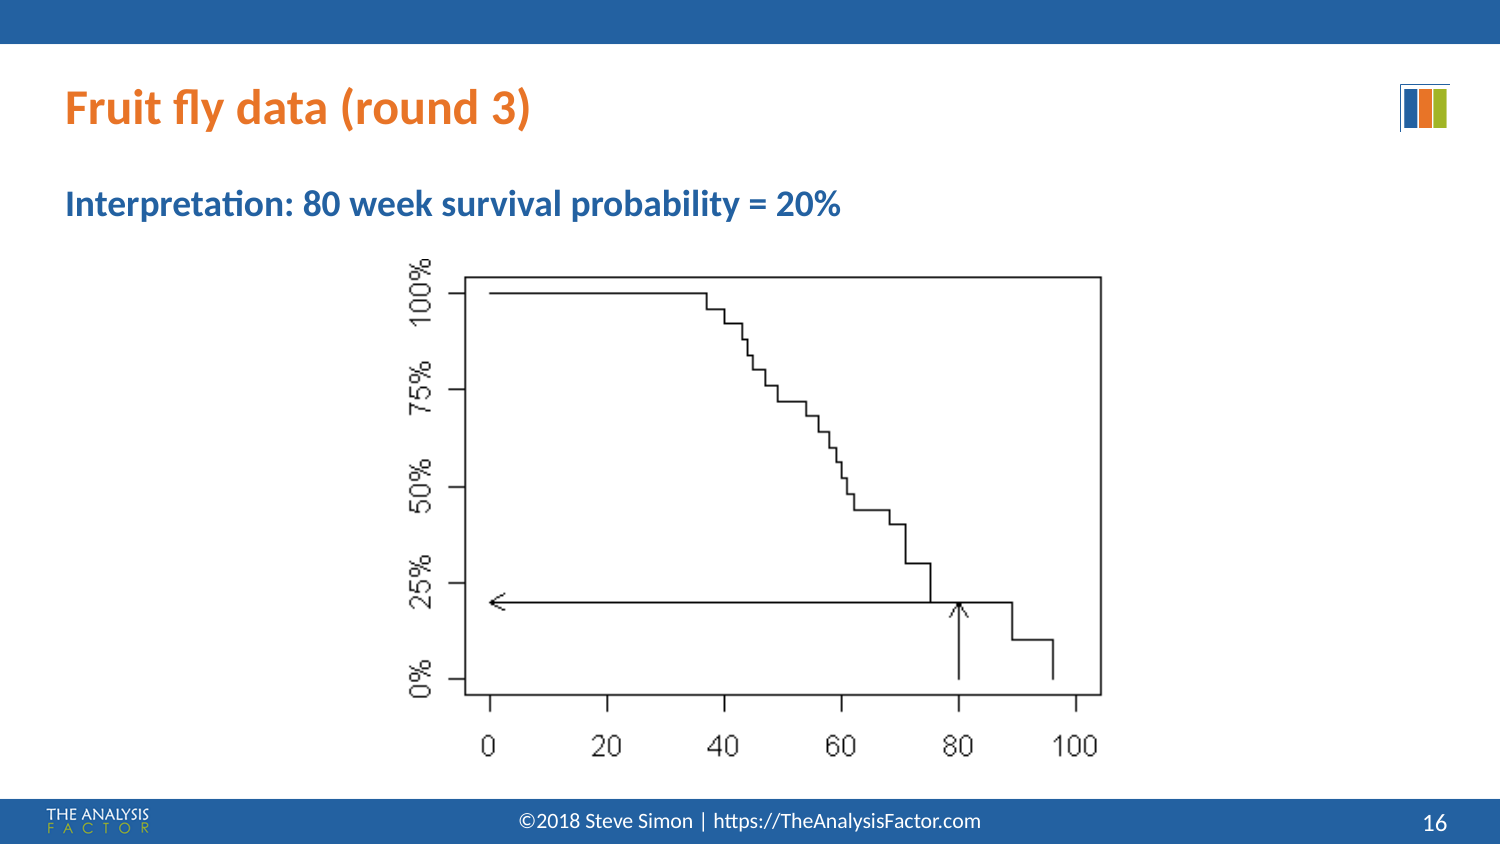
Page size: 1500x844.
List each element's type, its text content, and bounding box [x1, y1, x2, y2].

title Fruit fly data (round 3) [50, 33, 1450, 171]
list Interpretation: 80 week survival probability = 20% [50, 171, 1450, 772]
slide_number 16 [1112, 798, 1463, 844]
picture [0, 0, 1500, 844]
footer ©2018 Steve Simon | https://TheAnalysisFactor.com [450, 796, 1050, 842]
